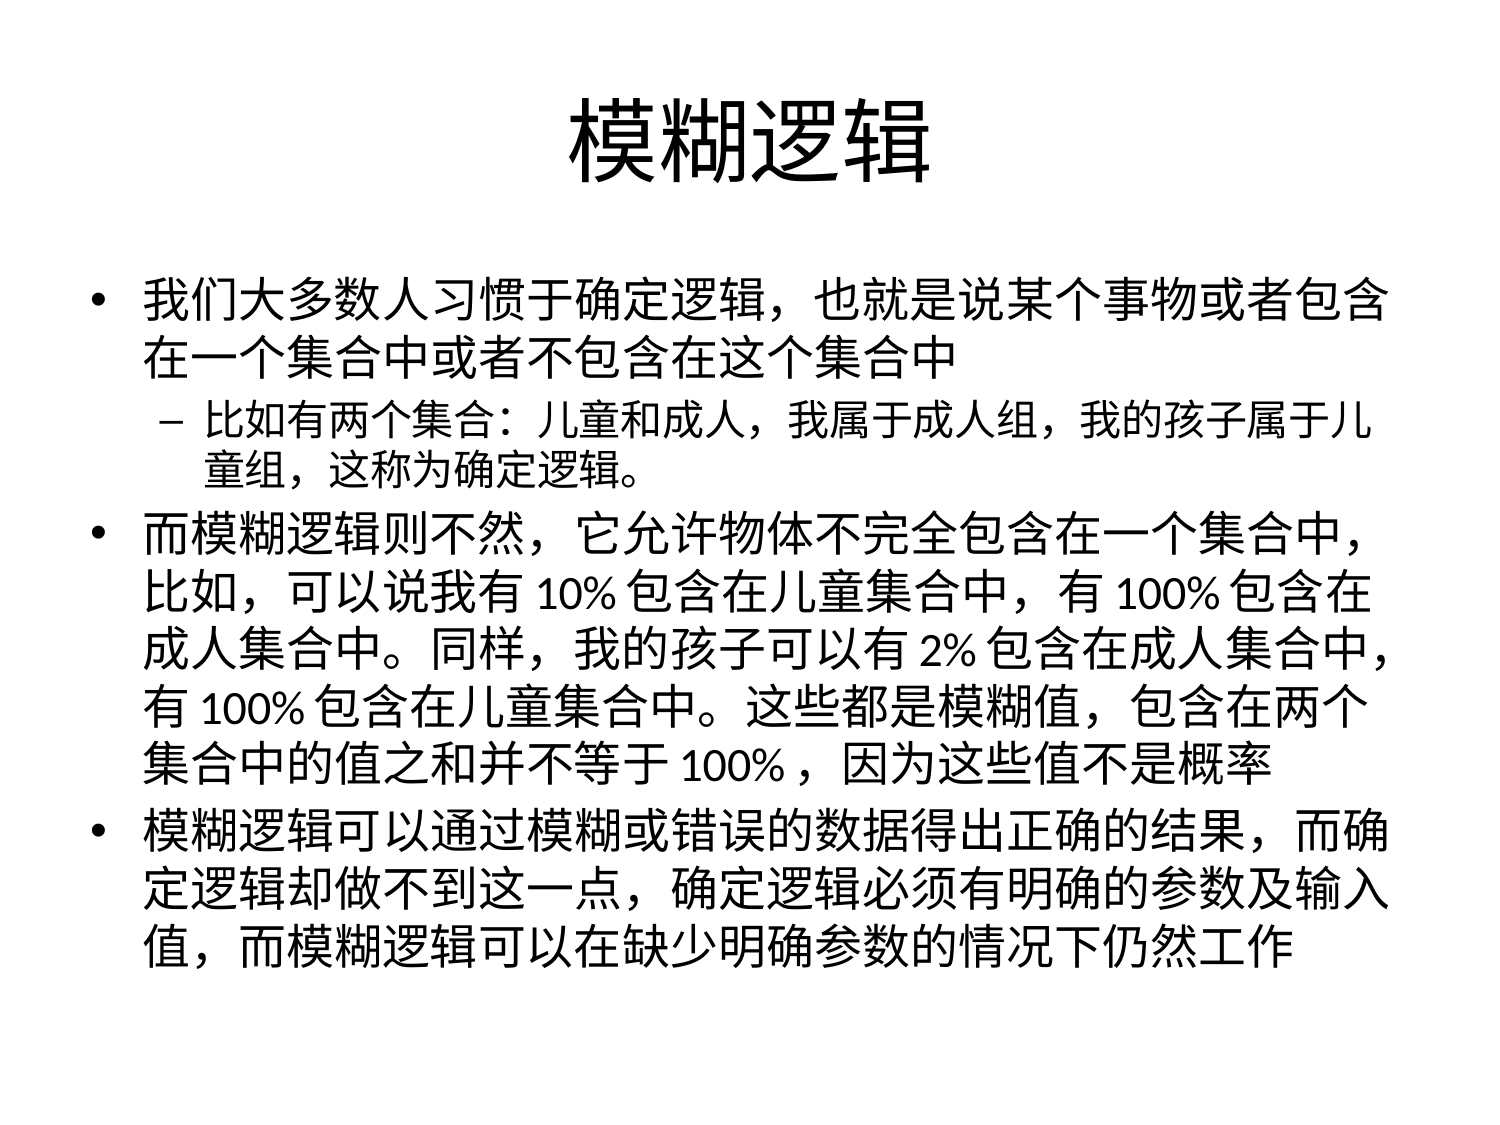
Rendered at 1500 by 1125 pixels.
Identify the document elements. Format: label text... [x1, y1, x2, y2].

list 我们大多数人习惯于确定逻辑，也就是说某个事物或者包含在一个集合中或者不包含在这个集合中 比如有两个集合：儿童和成人，我属于成人组，我的孩子属于儿童组，这称为确定逻辑。 而模糊逻辑则不然，它允许物体不完全包含在一个集合中，比如，可以说我有10%包含在儿童集合中，有100%包含在成人集合中。同样，我的孩子可以有2%包含在成人集合中，有100%包含在儿童集合中。这些都是模糊值，包含在两个集合中的值之和并不等于100%，因为这些值不是概率 模糊逻辑可以通过模糊或错误的数据得出正确的结果，而确定逻辑却做不到这一点，确定逻辑必须有明确的参数及输入值，而模糊逻辑可以在缺少明确参数的情况下仍然工作 [75, 262, 1425, 1005]
title 模糊逻辑 [75, 45, 1425, 233]
